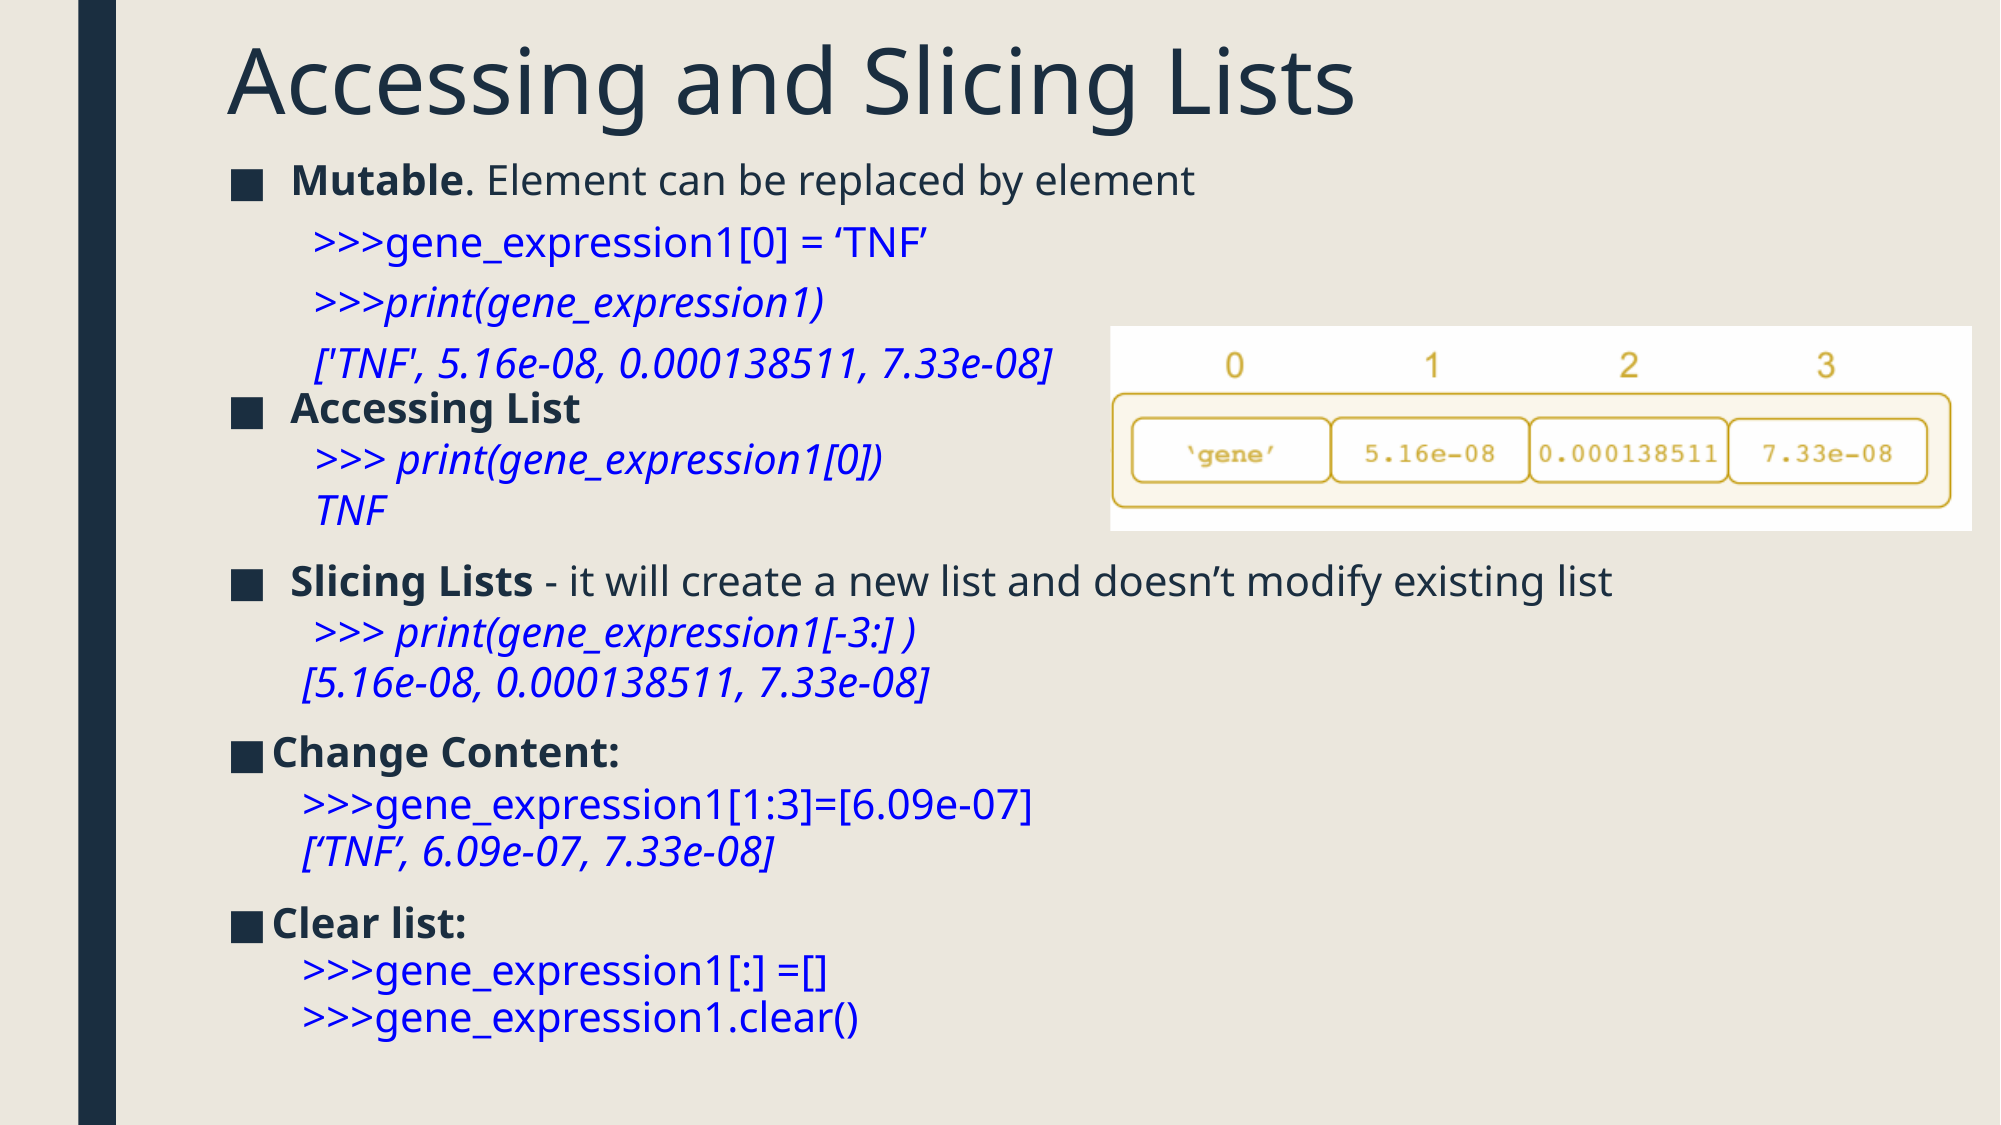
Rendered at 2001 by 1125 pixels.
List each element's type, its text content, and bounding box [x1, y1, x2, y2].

picture [1110, 325, 1973, 532]
list Mutable. Element can be replaced by element >>>gene_expression1[0] = ‘TNF’ >>>print(gene_expression1) ['TNF', 5.16e-08, 0.000138511, 7.33e-08] Accessing List >>> print(gene_expression1[0]) TNF Slicing Lists - it will create a new list and doesn’t modify existing list >>> print(gene_expression1[-3:] ) [5.16e-08, 0.000138511, 7.33e-08] Change Content: >>>gene_expression1[1:3]=[6.09e-07] [‘TNF’, 6.09e-07, 7.33e-08] Clear list: >>>gene_expression1[:] =[] >>>gene_expression1.clear() [212, 150, 1932, 1053]
title Accessing and Slicing Lists [212, 28, 1788, 150]
